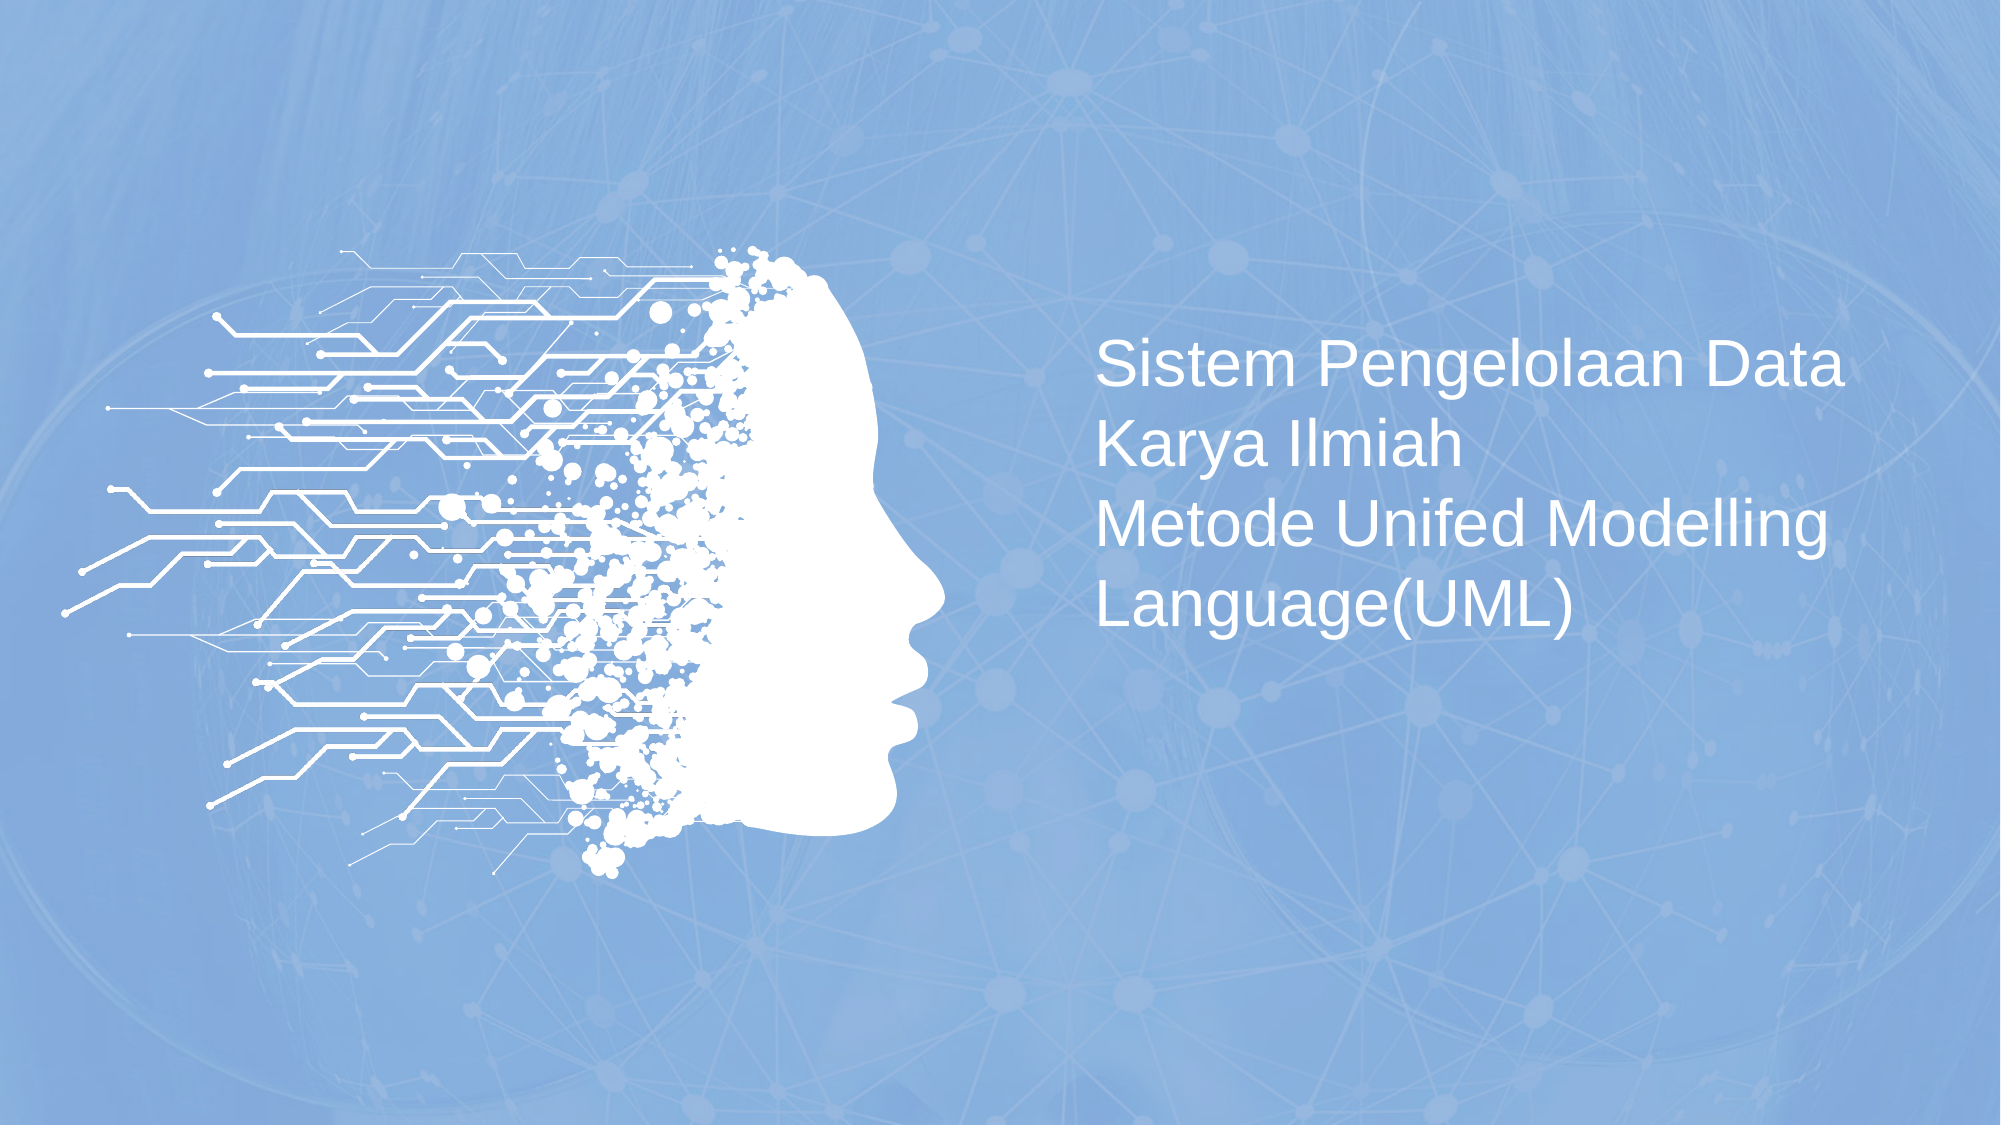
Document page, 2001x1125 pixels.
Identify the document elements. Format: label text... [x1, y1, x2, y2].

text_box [59, 245, 944, 880]
text_box Sistem Pengelolaan Data Karya Ilmiah Metode Unifed Modelling Language(UML) [1079, 312, 2000, 648]
